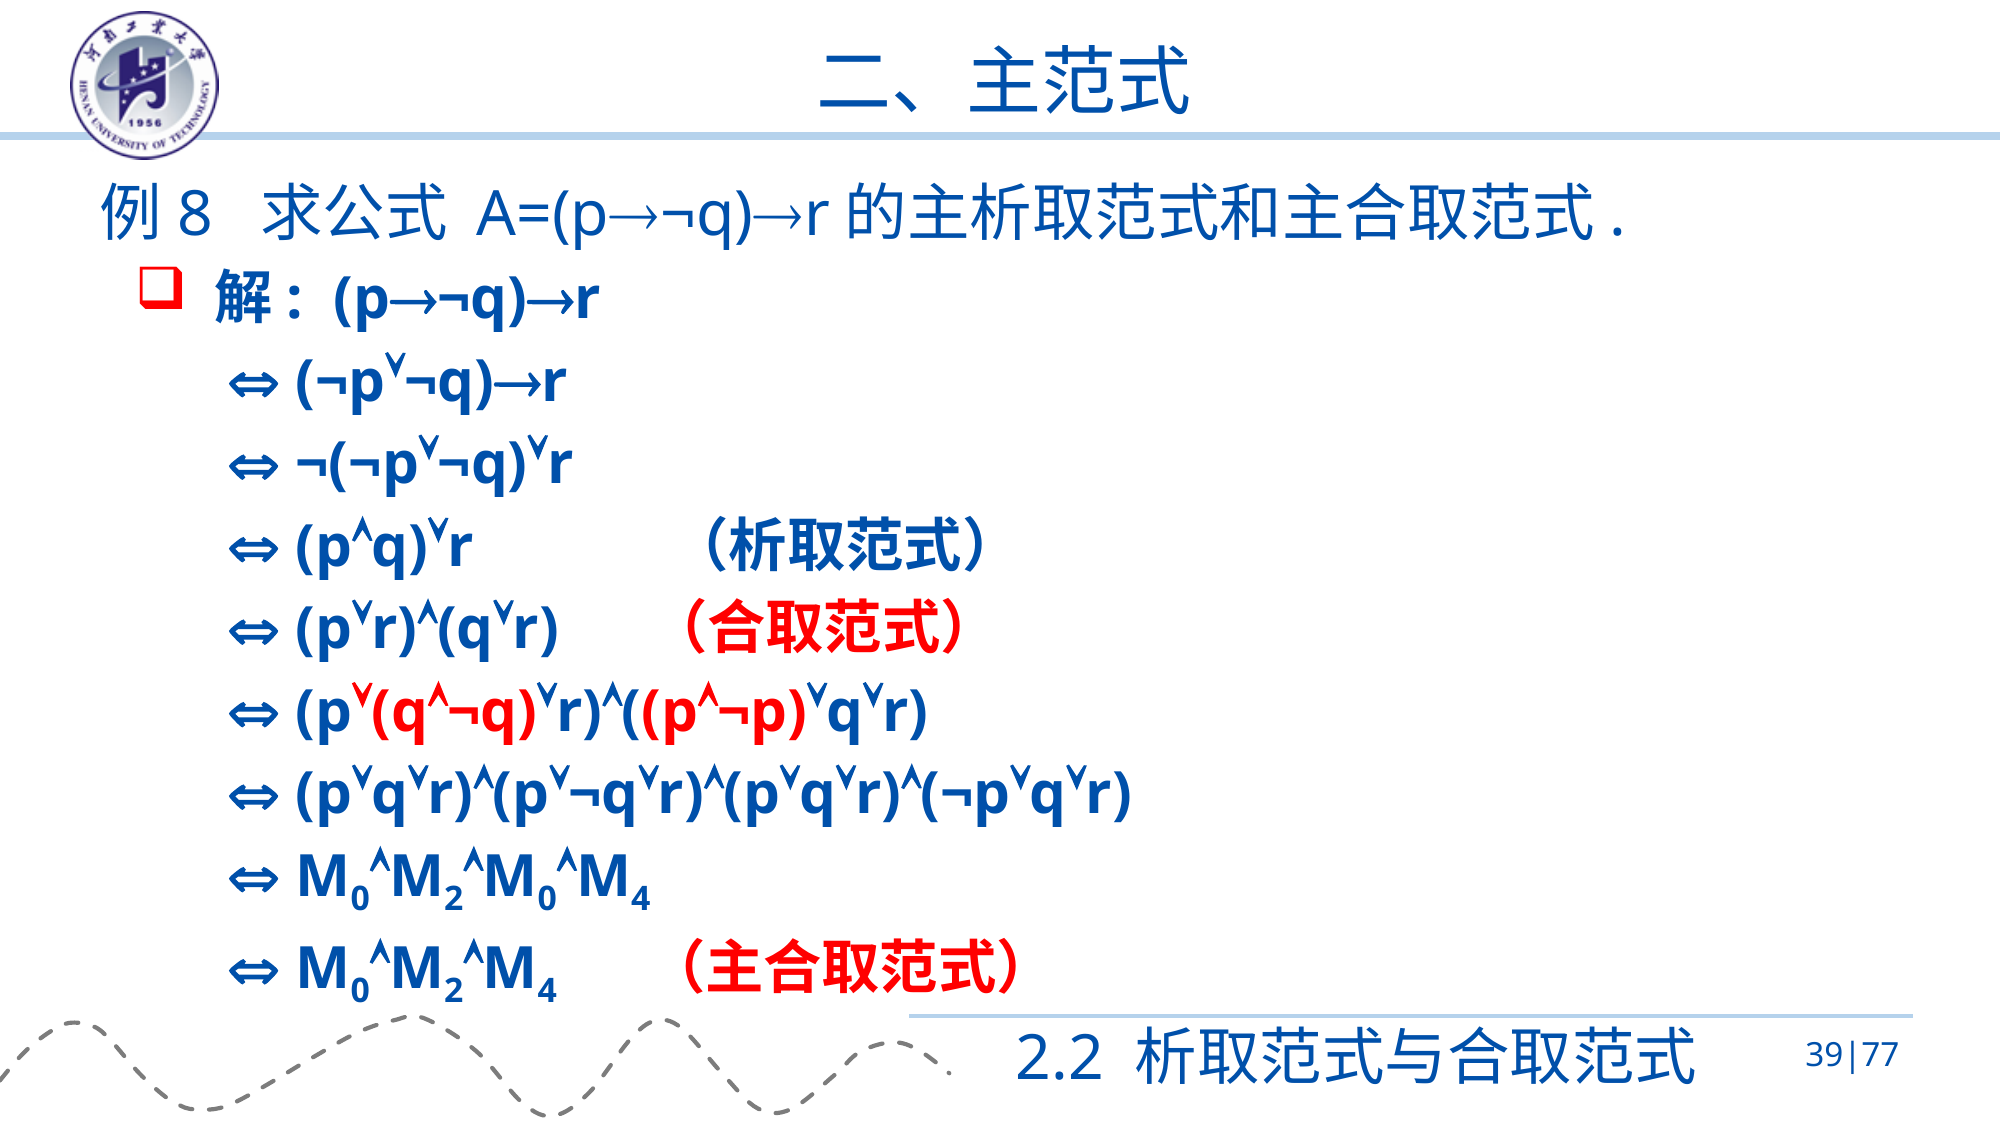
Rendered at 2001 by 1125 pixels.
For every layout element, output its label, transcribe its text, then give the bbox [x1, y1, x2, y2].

list 2.2 析取范式与合取范式 [826, 1009, 1713, 1101]
list 例8 求公式 A=(p¬q)r的主析取范式和主合取范式. 解: (p¬q)r  (¬p¬q)r  ¬(¬p¬q)r  (pq)r （析取范式）  (pr)(qr) （合取范式）  (p(q¬q)r)((p¬p)qr)  (pqr)(p¬qr)(pqr)(¬pqr)  M0M2M0M4  M0M2M4 （主合取范式） [84, 165, 1916, 1006]
picture [70, 11, 219, 160]
slide_number 39|77 [1756, 1025, 1915, 1086]
title 二、主范式 [236, 35, 1772, 133]
